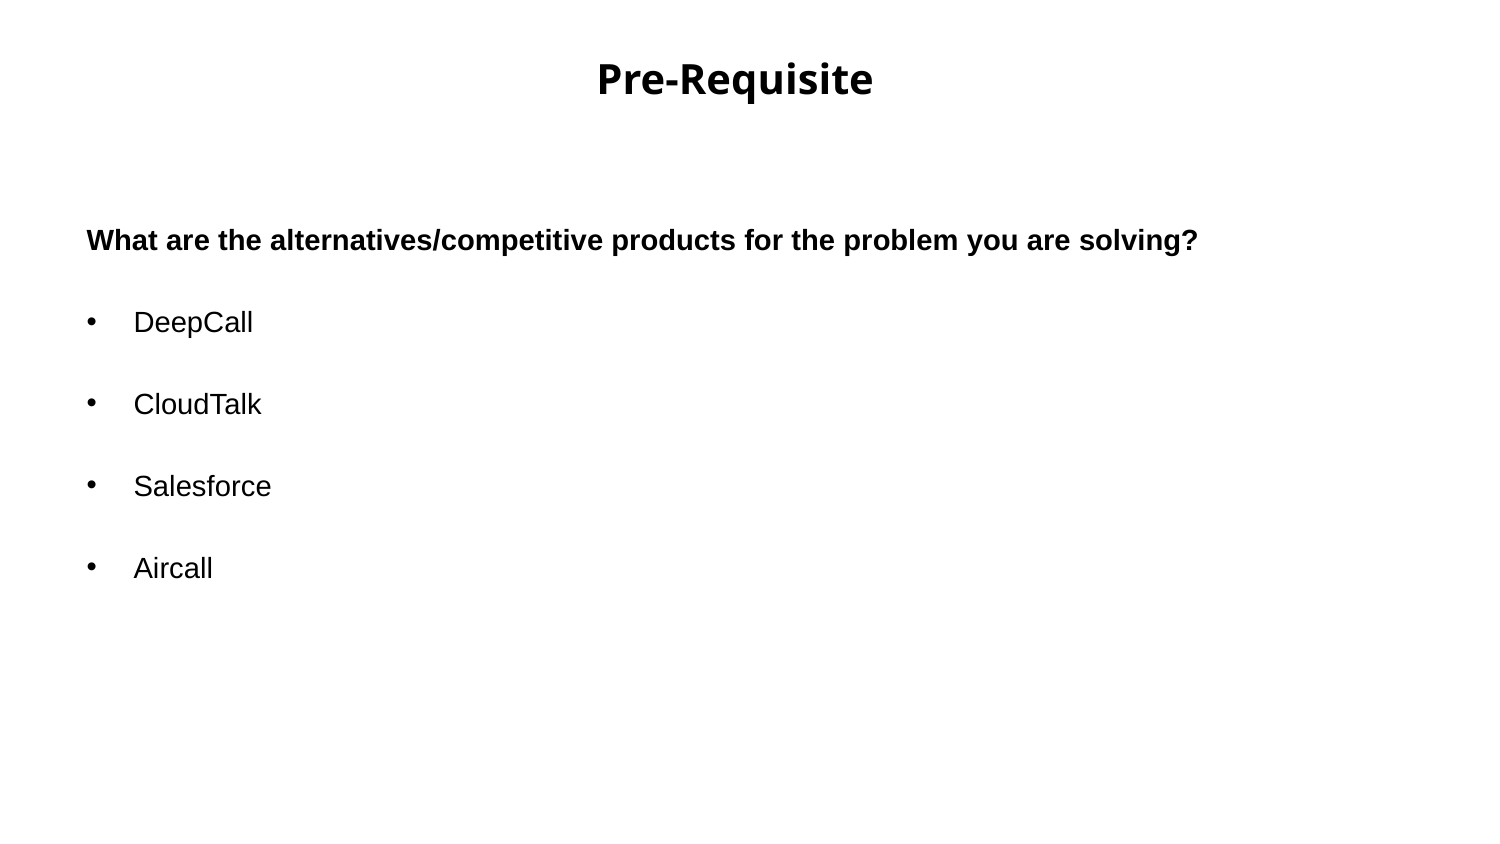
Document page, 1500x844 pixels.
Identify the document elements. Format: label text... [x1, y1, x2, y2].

text_box What are the alternatives/competitive products for the problem you are solving? DeepCall CloudTalk Salesforce Aircall [71, 201, 1423, 762]
title Pre-Requisite [56, 37, 1415, 133]
